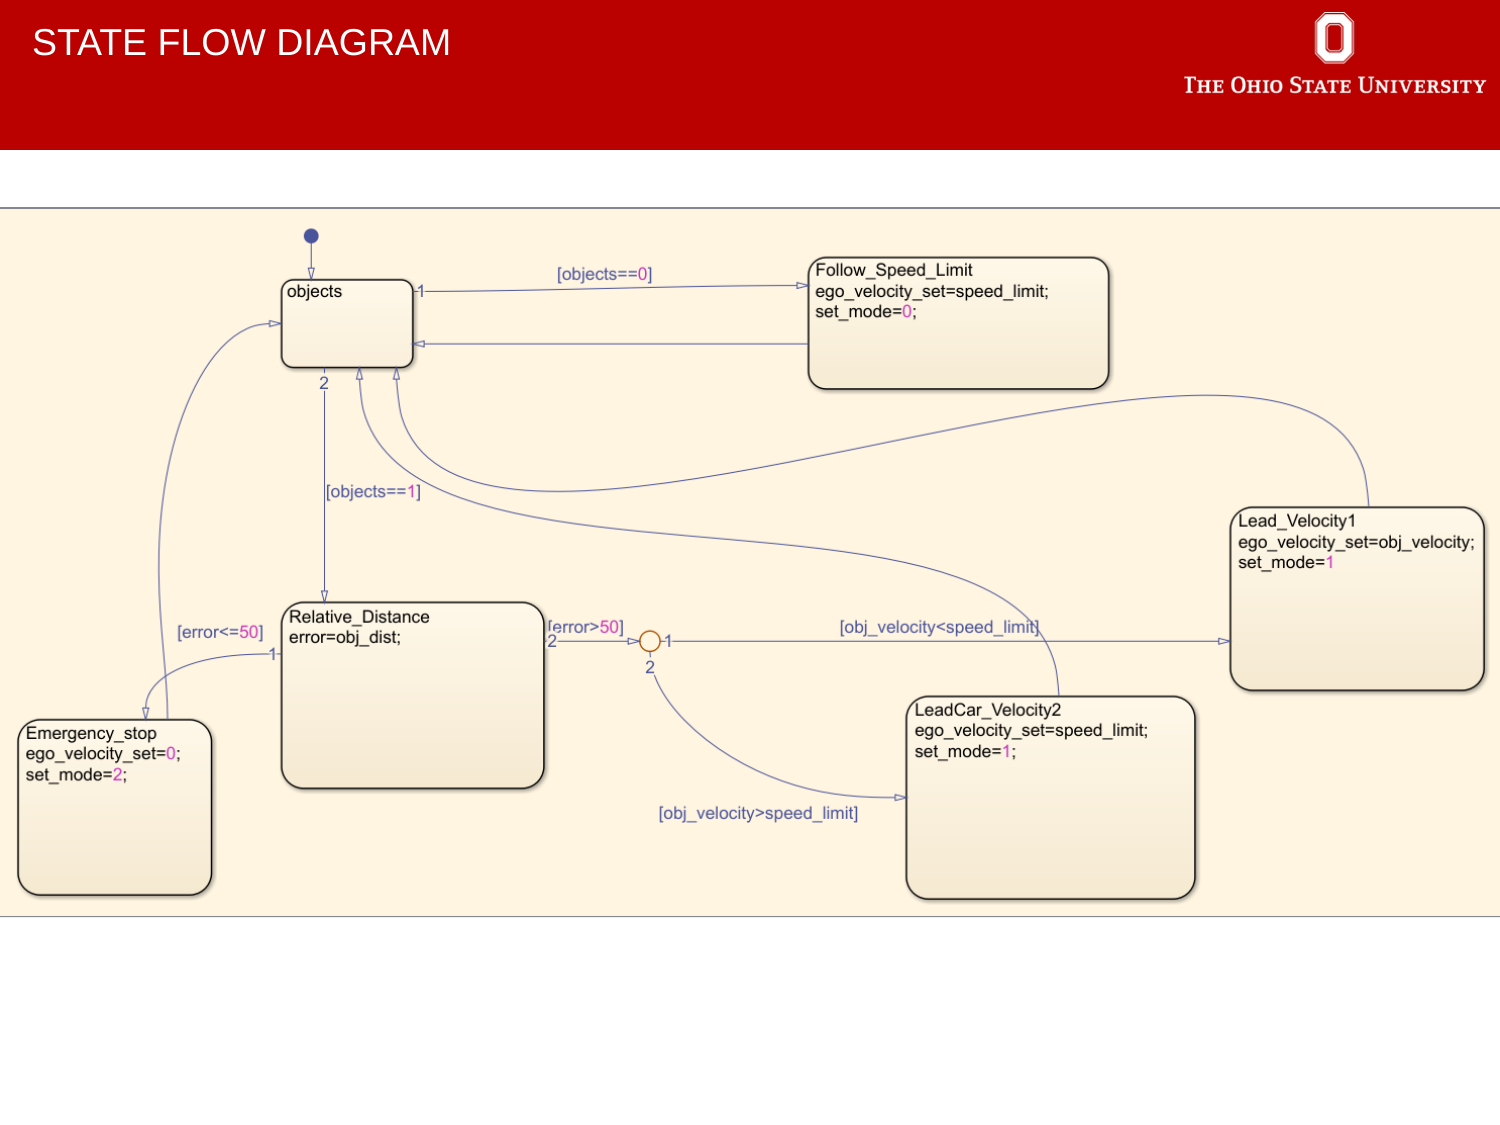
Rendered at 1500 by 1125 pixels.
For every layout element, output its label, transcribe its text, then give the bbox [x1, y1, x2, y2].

picture [0, 207, 1500, 918]
picture [1184, 12, 1487, 100]
list STATE FLOW DIAGRAM [17, 15, 887, 125]
